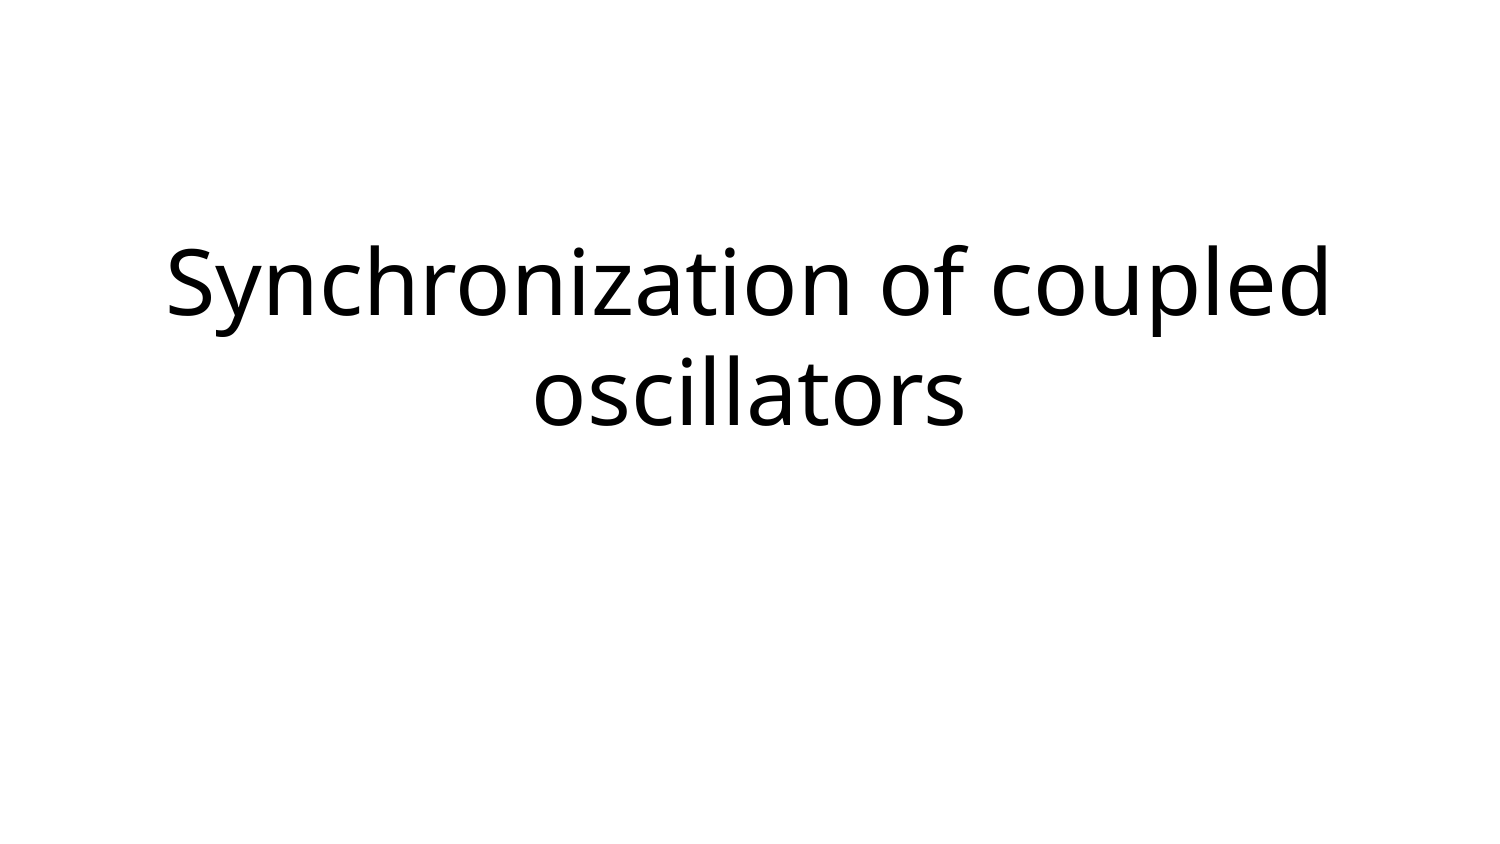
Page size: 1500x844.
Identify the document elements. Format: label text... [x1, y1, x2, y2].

title Synchronization of coupled oscillators [51, 122, 1449, 459]
